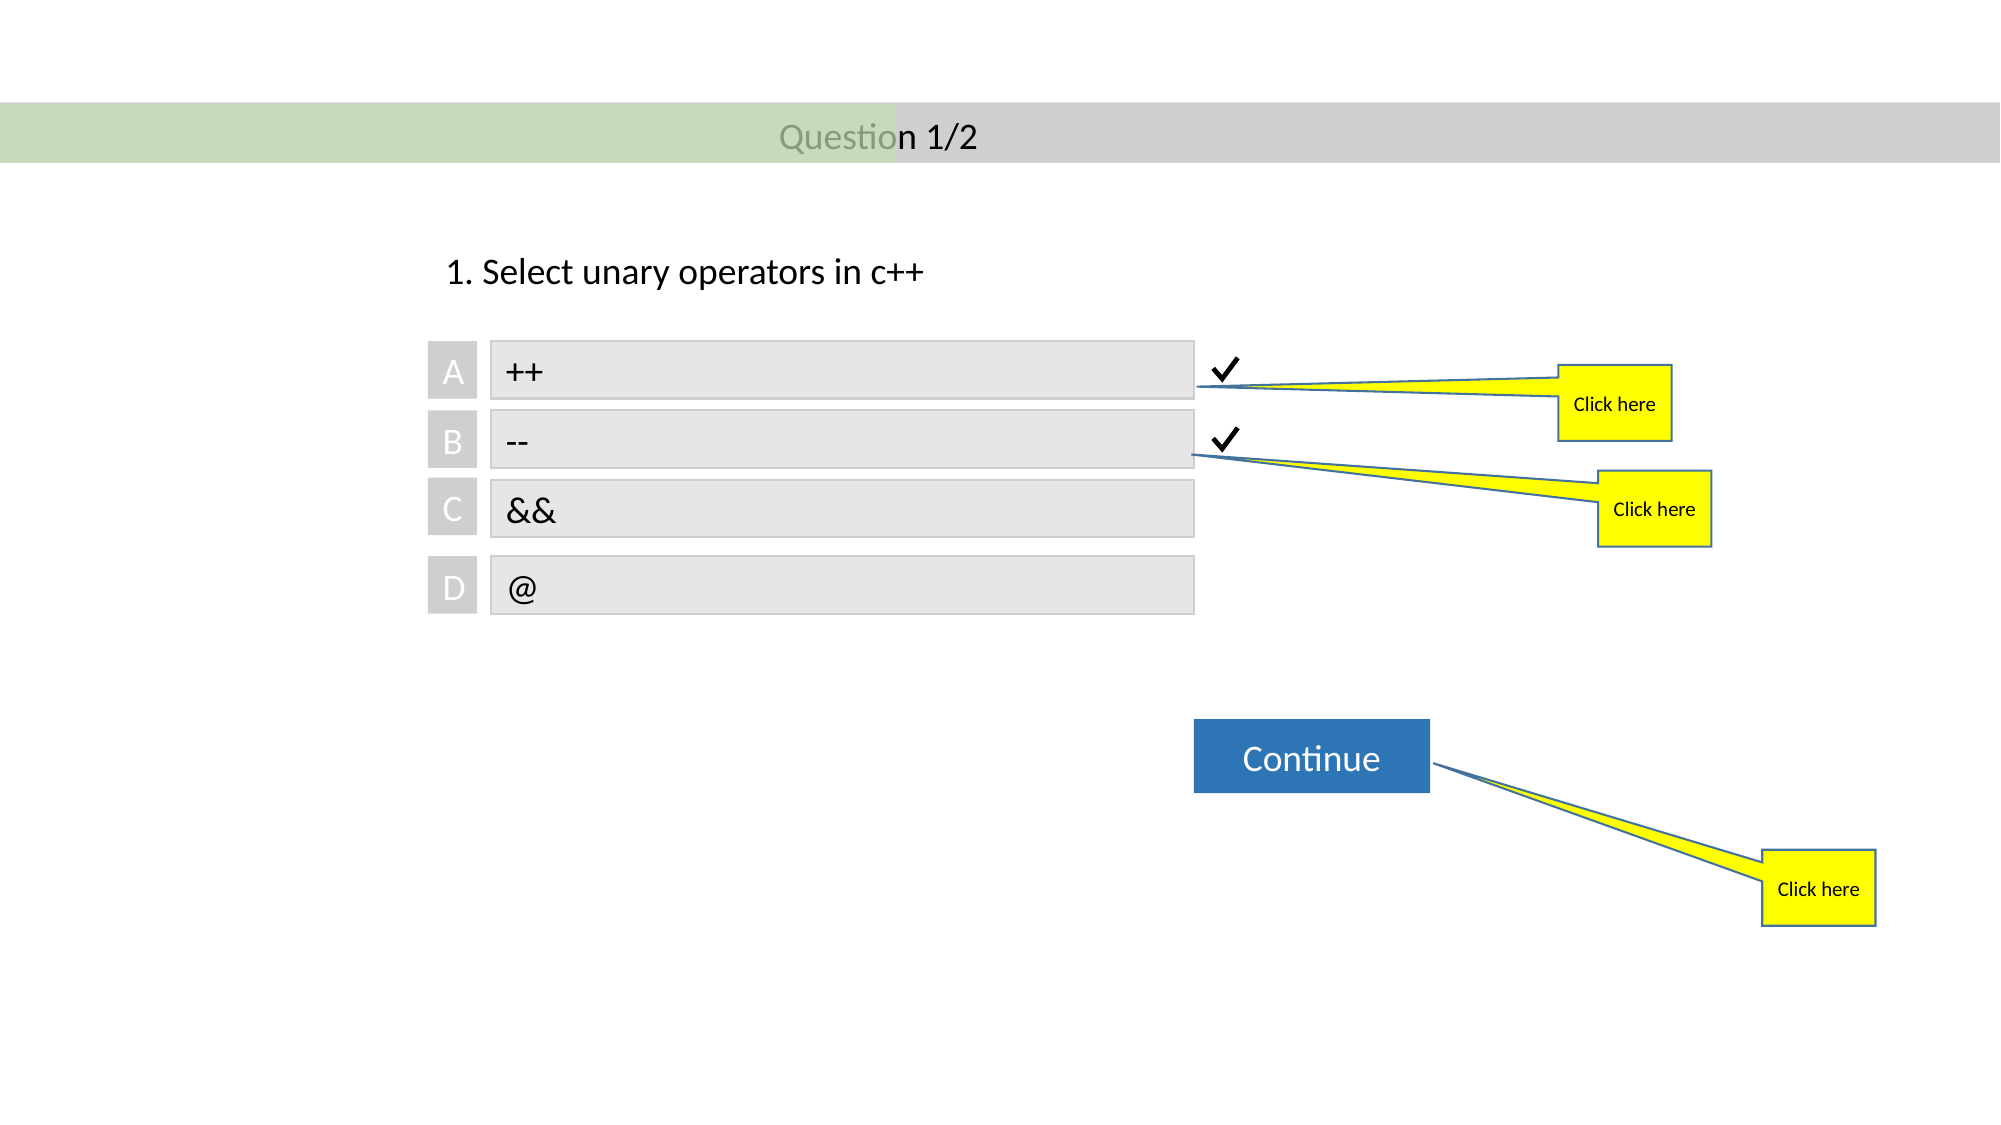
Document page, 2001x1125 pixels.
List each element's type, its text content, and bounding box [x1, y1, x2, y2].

text_box Continue [1193, 718, 1431, 794]
text_box Click here [1191, 453, 1713, 548]
text_box && [490, 479, 1195, 538]
picture [1211, 426, 1240, 453]
text_box @ [490, 555, 1195, 615]
text_box 1. Select unary operators in c++ [430, 239, 940, 300]
text_box A [427, 340, 478, 400]
text_box Click here [1432, 762, 1877, 927]
text_box -- [490, 409, 1195, 469]
text_box ++ [490, 340, 1195, 400]
picture [1211, 356, 1240, 383]
text_box C [427, 477, 478, 536]
text_box D [427, 555, 478, 615]
text_box B [427, 409, 478, 469]
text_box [0, 102, 2000, 165]
text_box Click here [1196, 363, 1673, 442]
